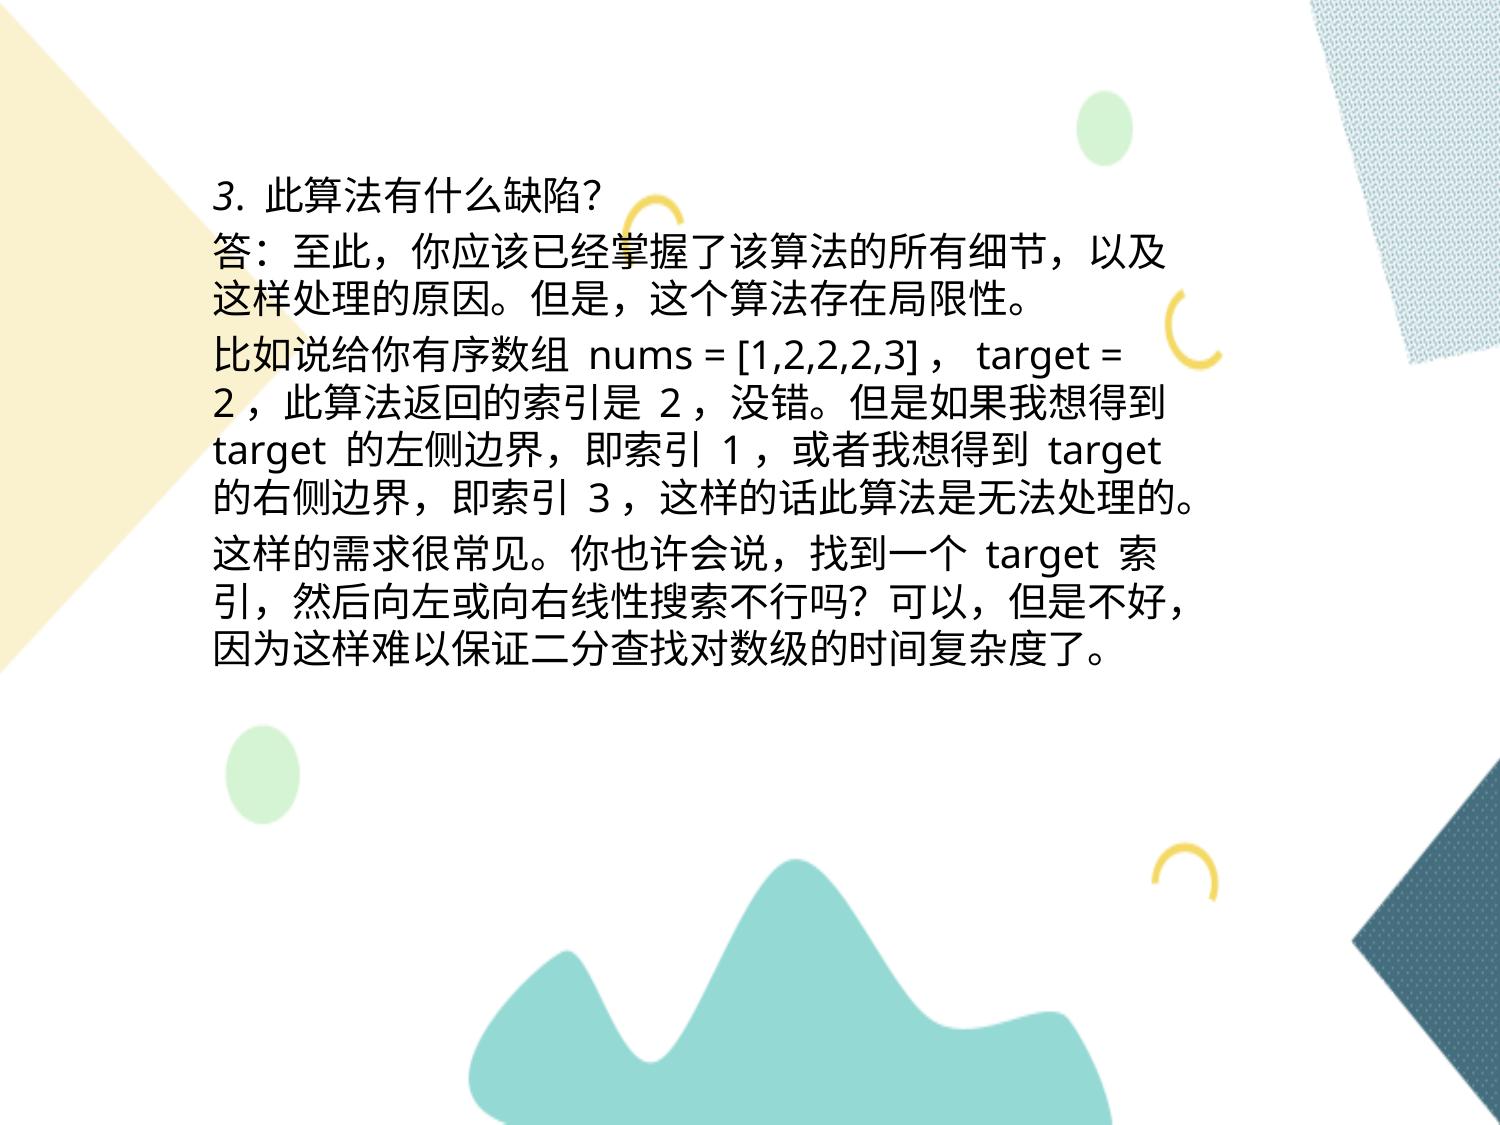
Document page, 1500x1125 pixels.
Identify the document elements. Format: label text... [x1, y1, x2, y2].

list 3. 此算法有什么缺陷？ 答：至此，你应该已经掌握了该算法的所有细节，以及这样处理的原因。但是，这个算法存在局限性。 比如说给你有序数组 nums = [1,2,2,2,3]，target = 2，此算法返回的索引是 2，没错。但是如果我想得到 target 的左侧边界，即索引 1，或者我想得到 target 的右侧边界，即索引 3，这样的话此算法是无法处理的。 这样的需求很常见。你也许会说，找到一个 target 索引，然后向左或向右线性搜索不行吗？可以，但是不好，因为这样难以保证二分查找对数级的时间复杂度了。 [194, 149, 1195, 749]
picture [0, 0, 1500, 1125]
